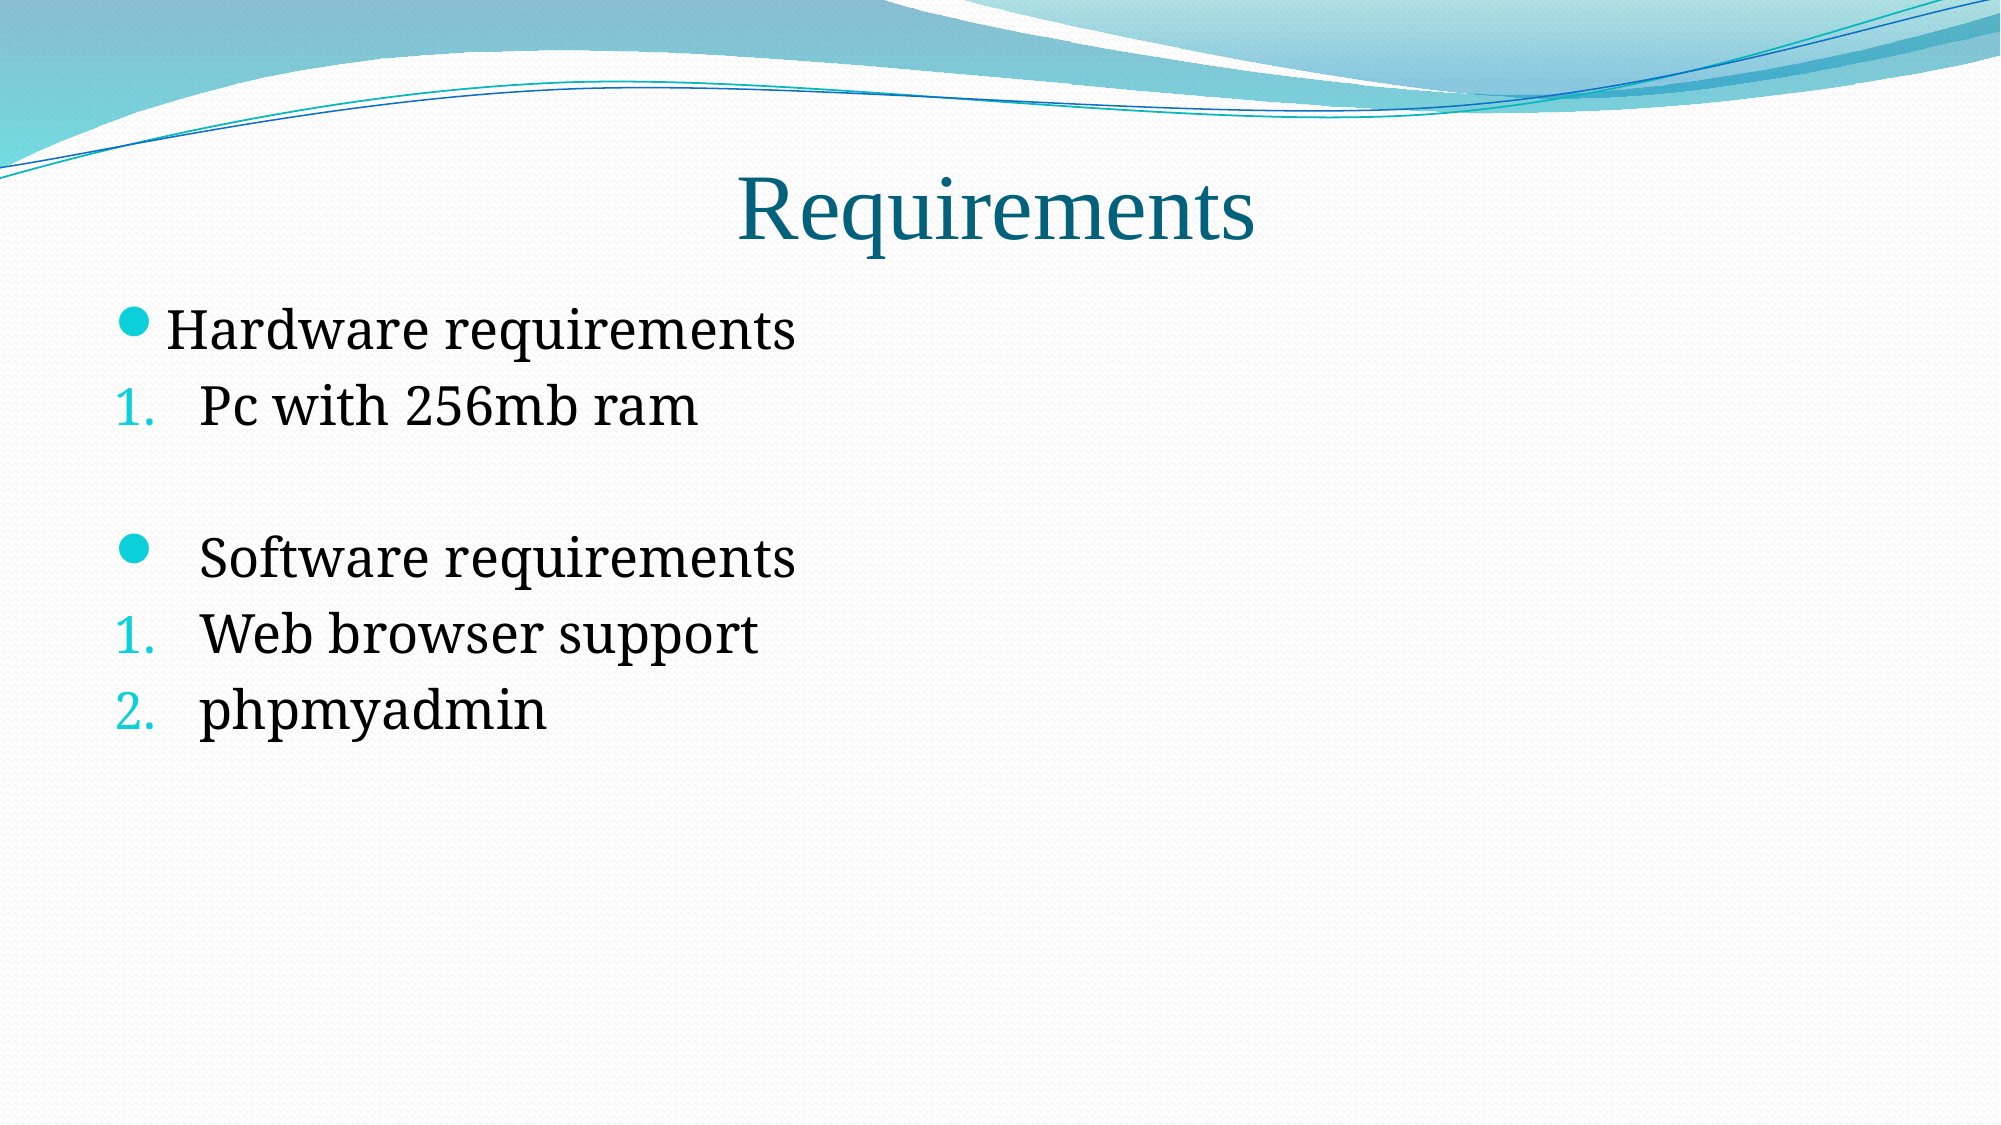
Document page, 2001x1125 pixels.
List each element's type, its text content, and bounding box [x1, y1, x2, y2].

title Requirements [97, 70, 1897, 258]
list Hardware requirements Pc with 256mb ram Software requirements Web browser support phpmyadmin [99, 288, 1900, 1038]
